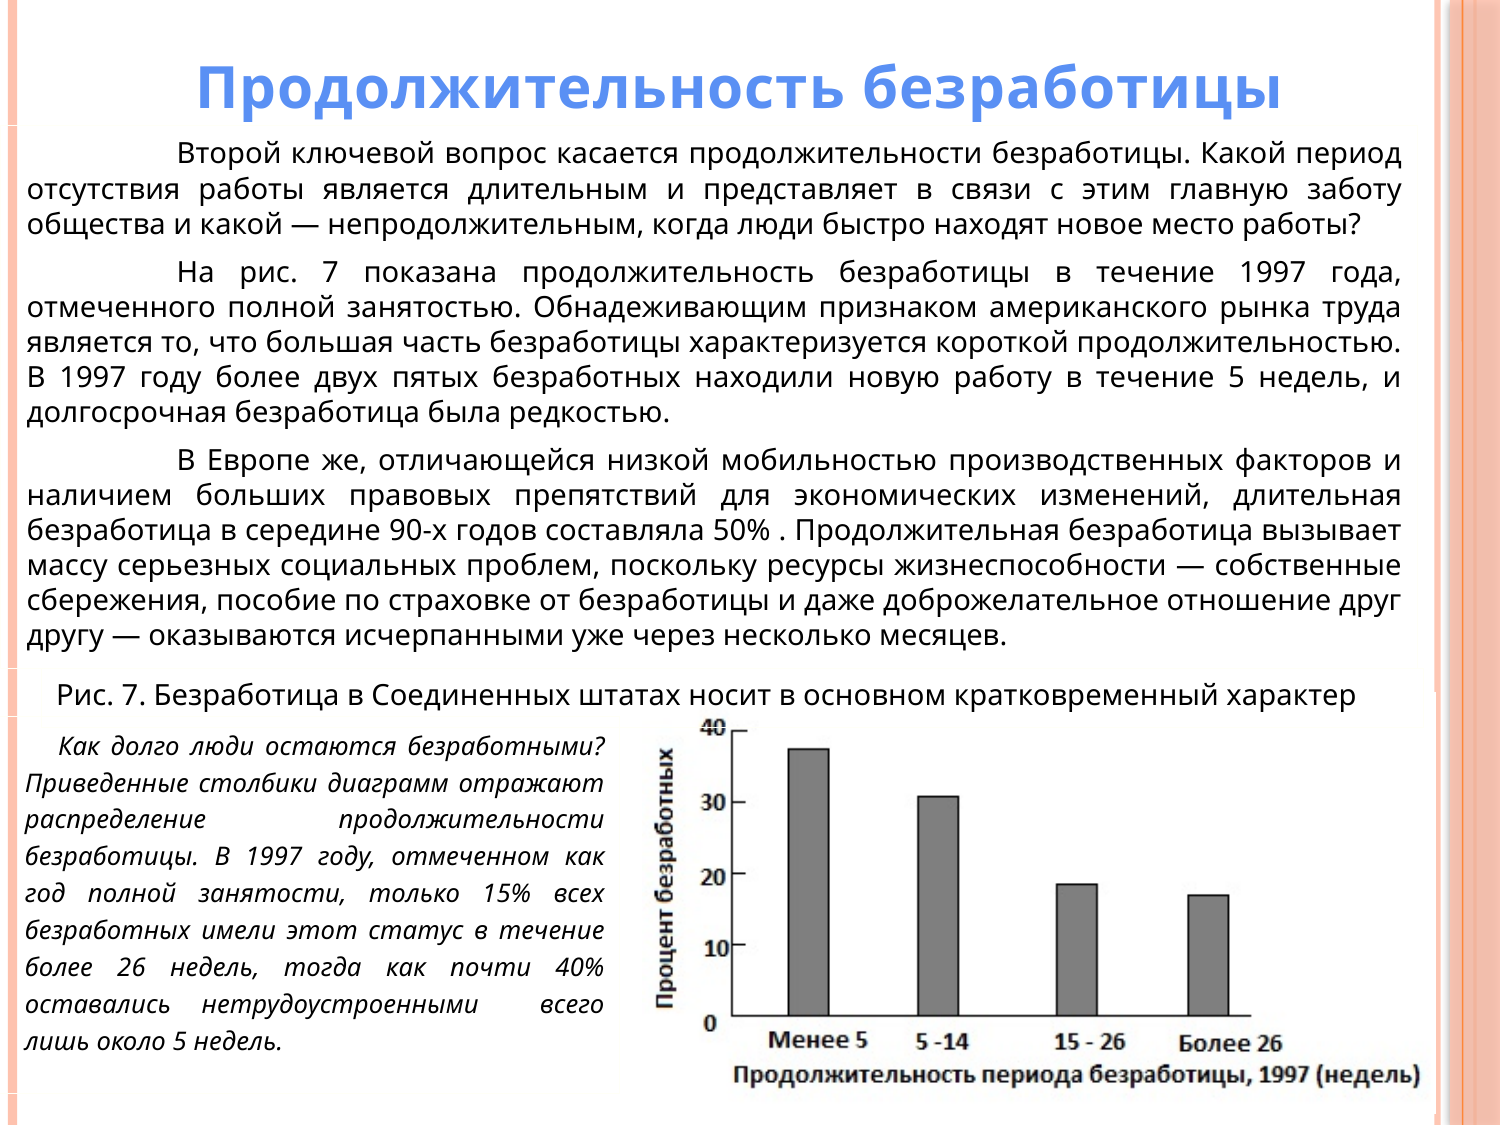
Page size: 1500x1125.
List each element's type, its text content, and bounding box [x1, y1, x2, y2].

list Второй ключевой вопрос касается продолжительности безработицы. Какой период отсутствия работы является длительным и представляет в связи с этим главную заботу общества и какой — непродолжительным, когда люди быстро находят новое место работы? На рис. 7 показана продолжительность безработицы в течение 1997 года, отмеченного полной занятостью. Обнадеживающим признаком американского рынка труда является то, что большая часть безработицы характеризуется короткой продолжительностью. В 1997 году более двух пятых безработных находили новую работу в течение 5 недель, и долгосрочная безработица была редкостью. В Европе же, отличающейся низкой мобильностью производственных факторов и наличием больших правовых препятствий для экономических изменений, длительная безработица в середине 90-х годов составляла 50% . Продолжительная безработица вызывает массу серьезных социальных проблем, поскольку ресурсы жизнеспособности — собственные сбережения, пособие по страховке от безработицы и даже доброжелательное отношение друг другу — оказываются исчерпанными уже через несколько месяцев. [0, 125, 1418, 669]
picture [642, 691, 1436, 1114]
text_box Рис. 7. Безработица в Соединенных штатах носит в основном кратковременный характер [41, 668, 1424, 728]
text_box Как долго люди остаются безработными? Приведенные столбики диаграмм отражают распределение продолжительности безработицы. В 1997 году, отмеченном как год полной занятости, только 15% всех безработных имели этот статус в течение более 26 недель, тогда как почти 40% оставались нетрудоустроенными всего лишь около 5 недель. [0, 716, 620, 1094]
text_box Продолжительность безработицы [98, 42, 1300, 128]
